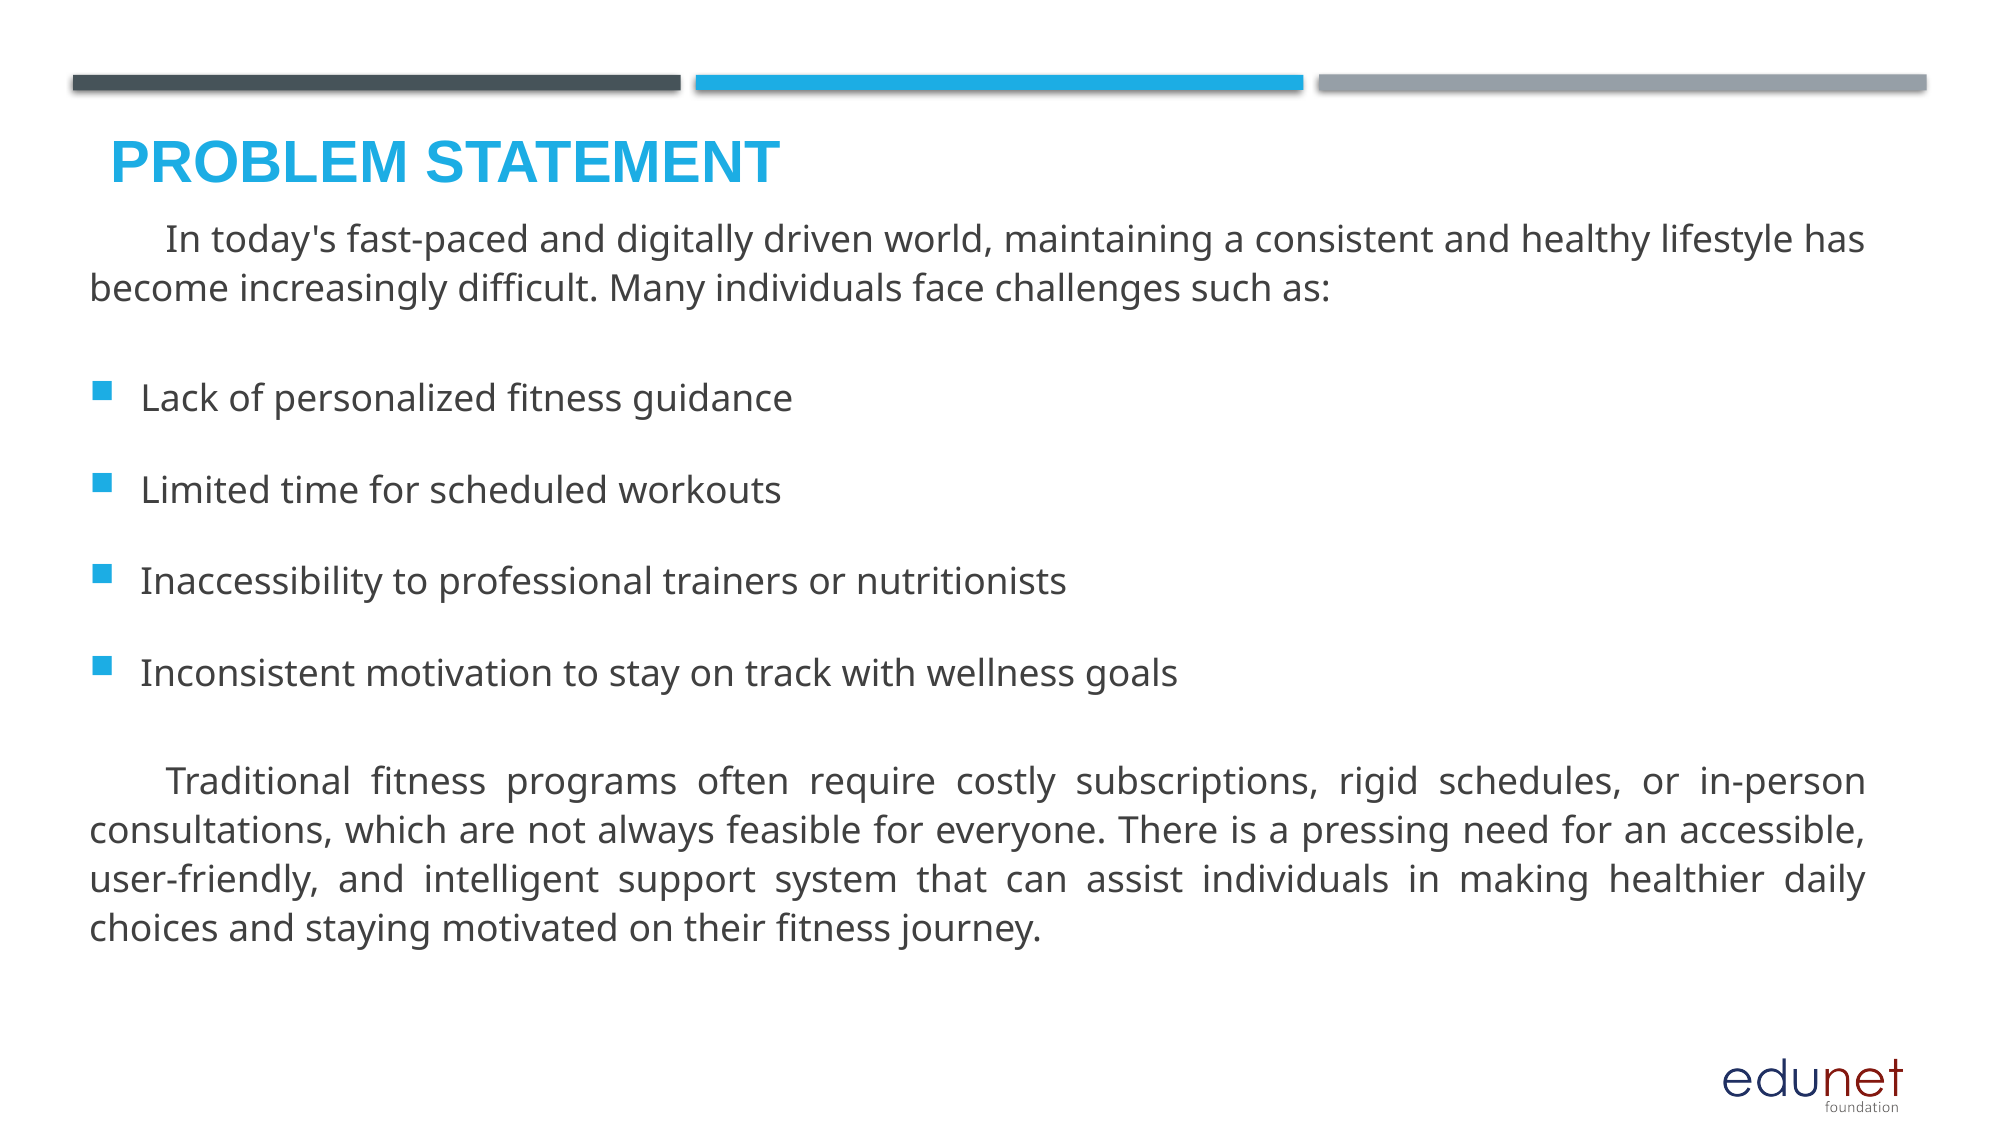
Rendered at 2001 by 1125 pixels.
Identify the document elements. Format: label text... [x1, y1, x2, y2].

picture [1719, 1056, 1905, 1116]
title Problem Statement [95, 115, 1905, 203]
list In today's fast-paced and digitally driven world, maintaining a consistent and healthy lifestyle has become increasingly difficult. Many individuals face challenges such as: Lack of personalized fitness guidance Limited time for scheduled workouts Inaccessibility to professional trainers or nutritionists Inconsistent motivation to stay on track with wellness goals Traditional fitness programs often require costly subscriptions, rigid schedules, or in-person consultations, which are not always feasible for everyone. There is a pressing need for an accessible, user-friendly, and intelligent support system that can assist individuals in making healthier daily choices and staying motivated on their fitness journey. [74, 203, 1884, 970]
